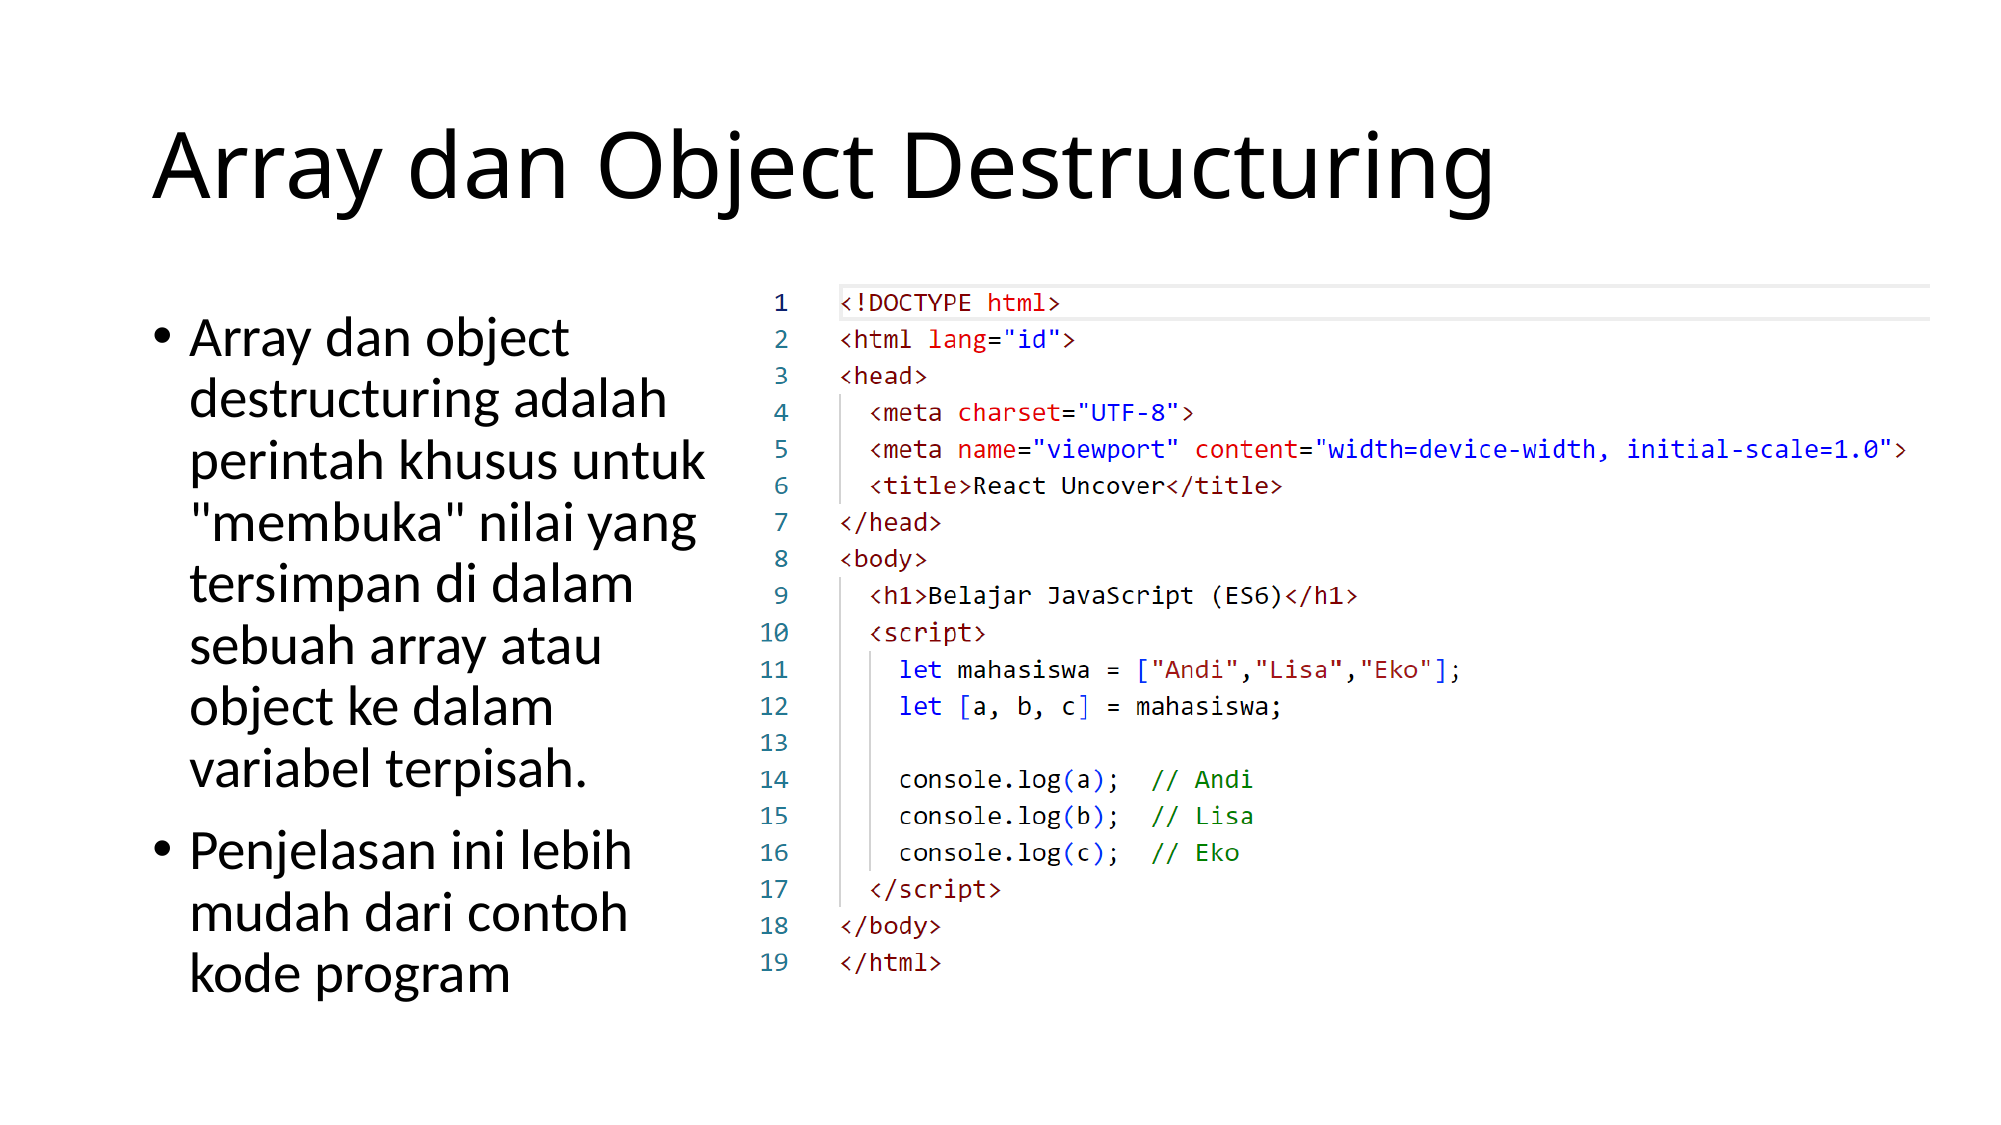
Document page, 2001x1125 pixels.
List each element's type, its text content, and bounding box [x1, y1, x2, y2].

title Array dan Object Destructuring [137, 59, 1863, 278]
list Array dan object destructuring adalah perintah khusus untuk "membuka" nilai yang tersimpan di dalam sebuah array atau object ke dalam variabel terpisah. Penjelasan ini lebih mudah dari contoh kode program [137, 299, 748, 1014]
picture [743, 278, 1930, 979]
